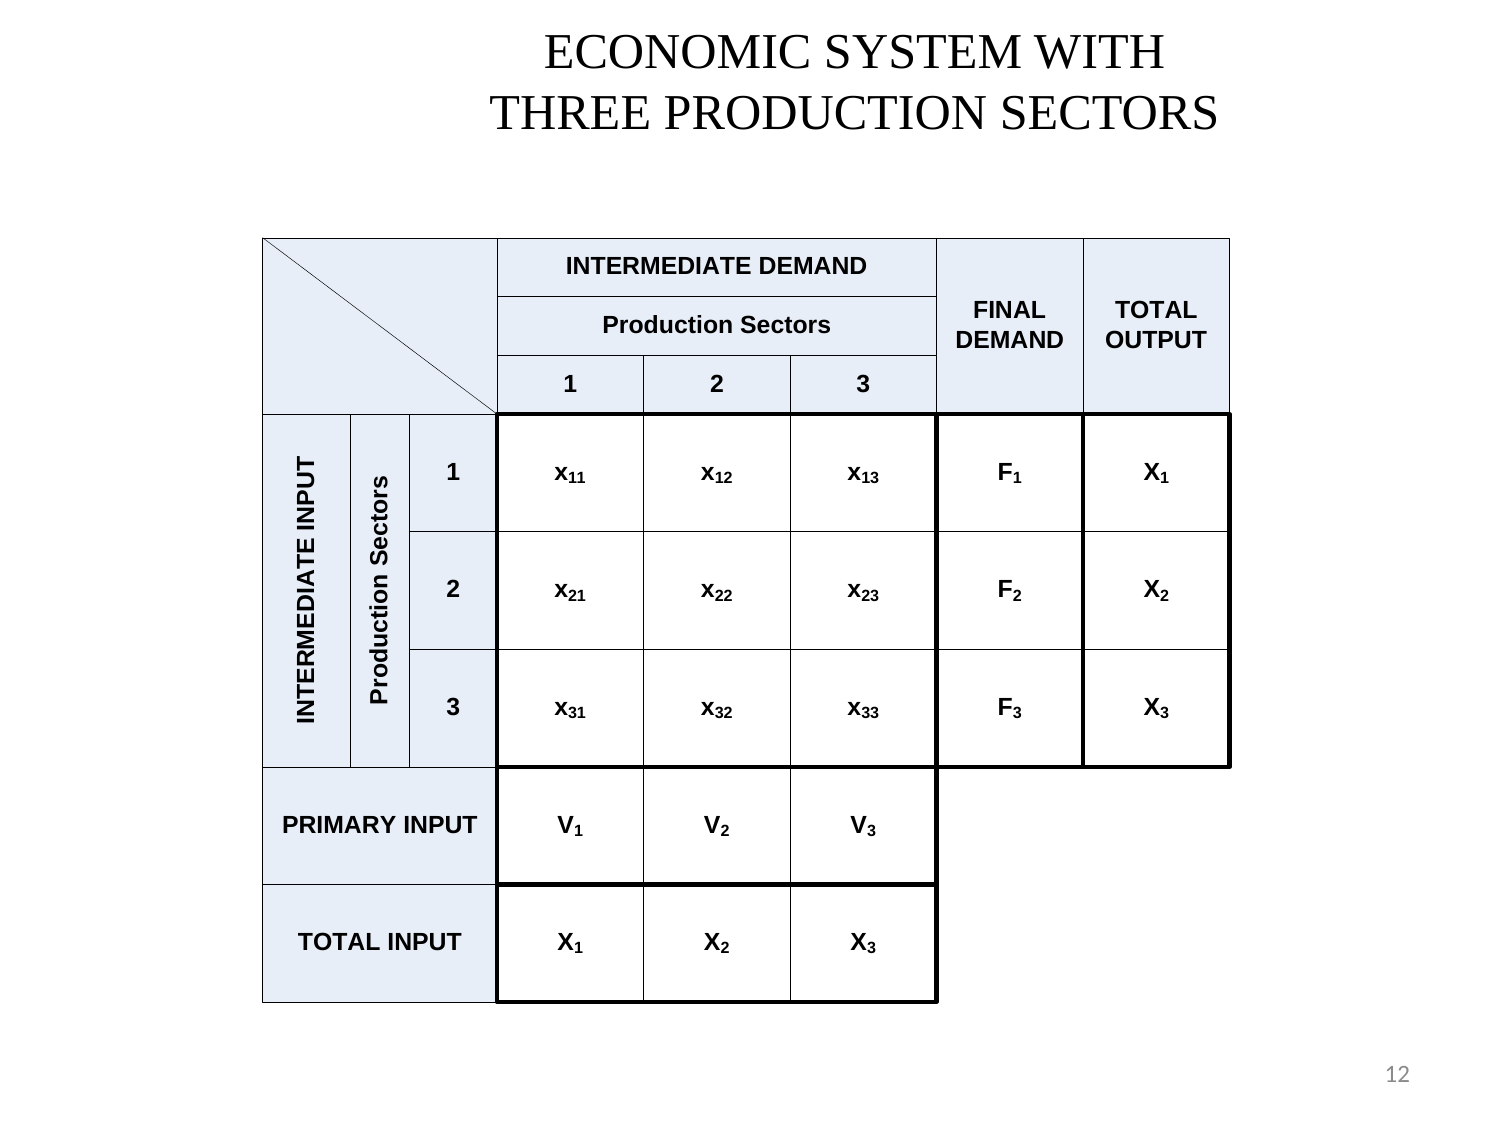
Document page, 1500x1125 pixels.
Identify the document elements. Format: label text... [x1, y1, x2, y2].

slide_number 12 [1074, 1042, 1425, 1103]
title ECONOMIC SYSTEM WITH THREE PRODUCTION SECTORS [209, 11, 1500, 147]
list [259, 234, 1235, 1007]
